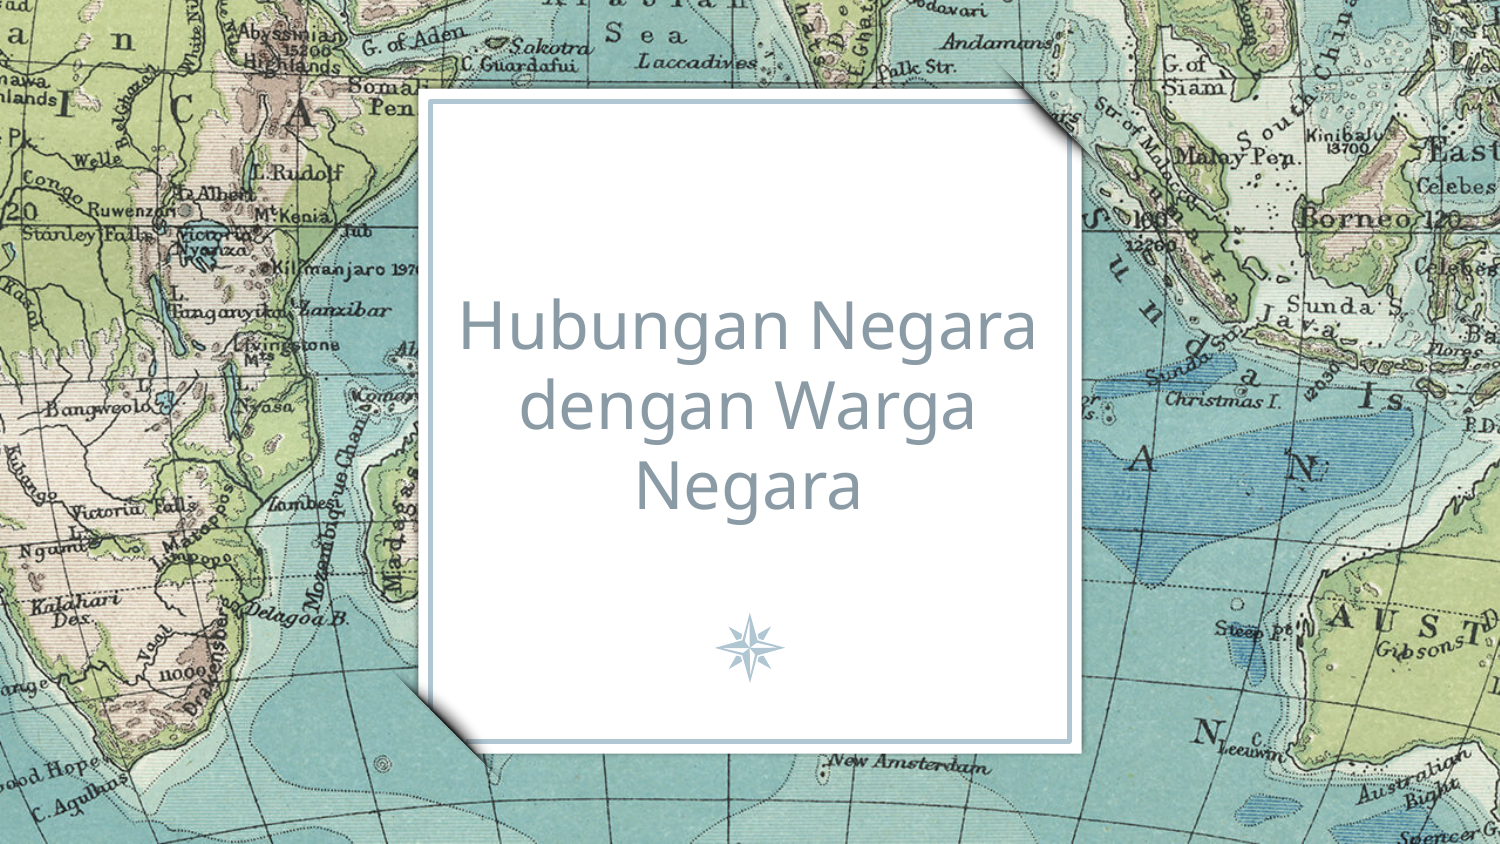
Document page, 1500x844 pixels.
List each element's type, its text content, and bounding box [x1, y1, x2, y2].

title Hubungan Negara dengan Warga Negara [455, 237, 1042, 568]
picture [0, 0, 1500, 844]
